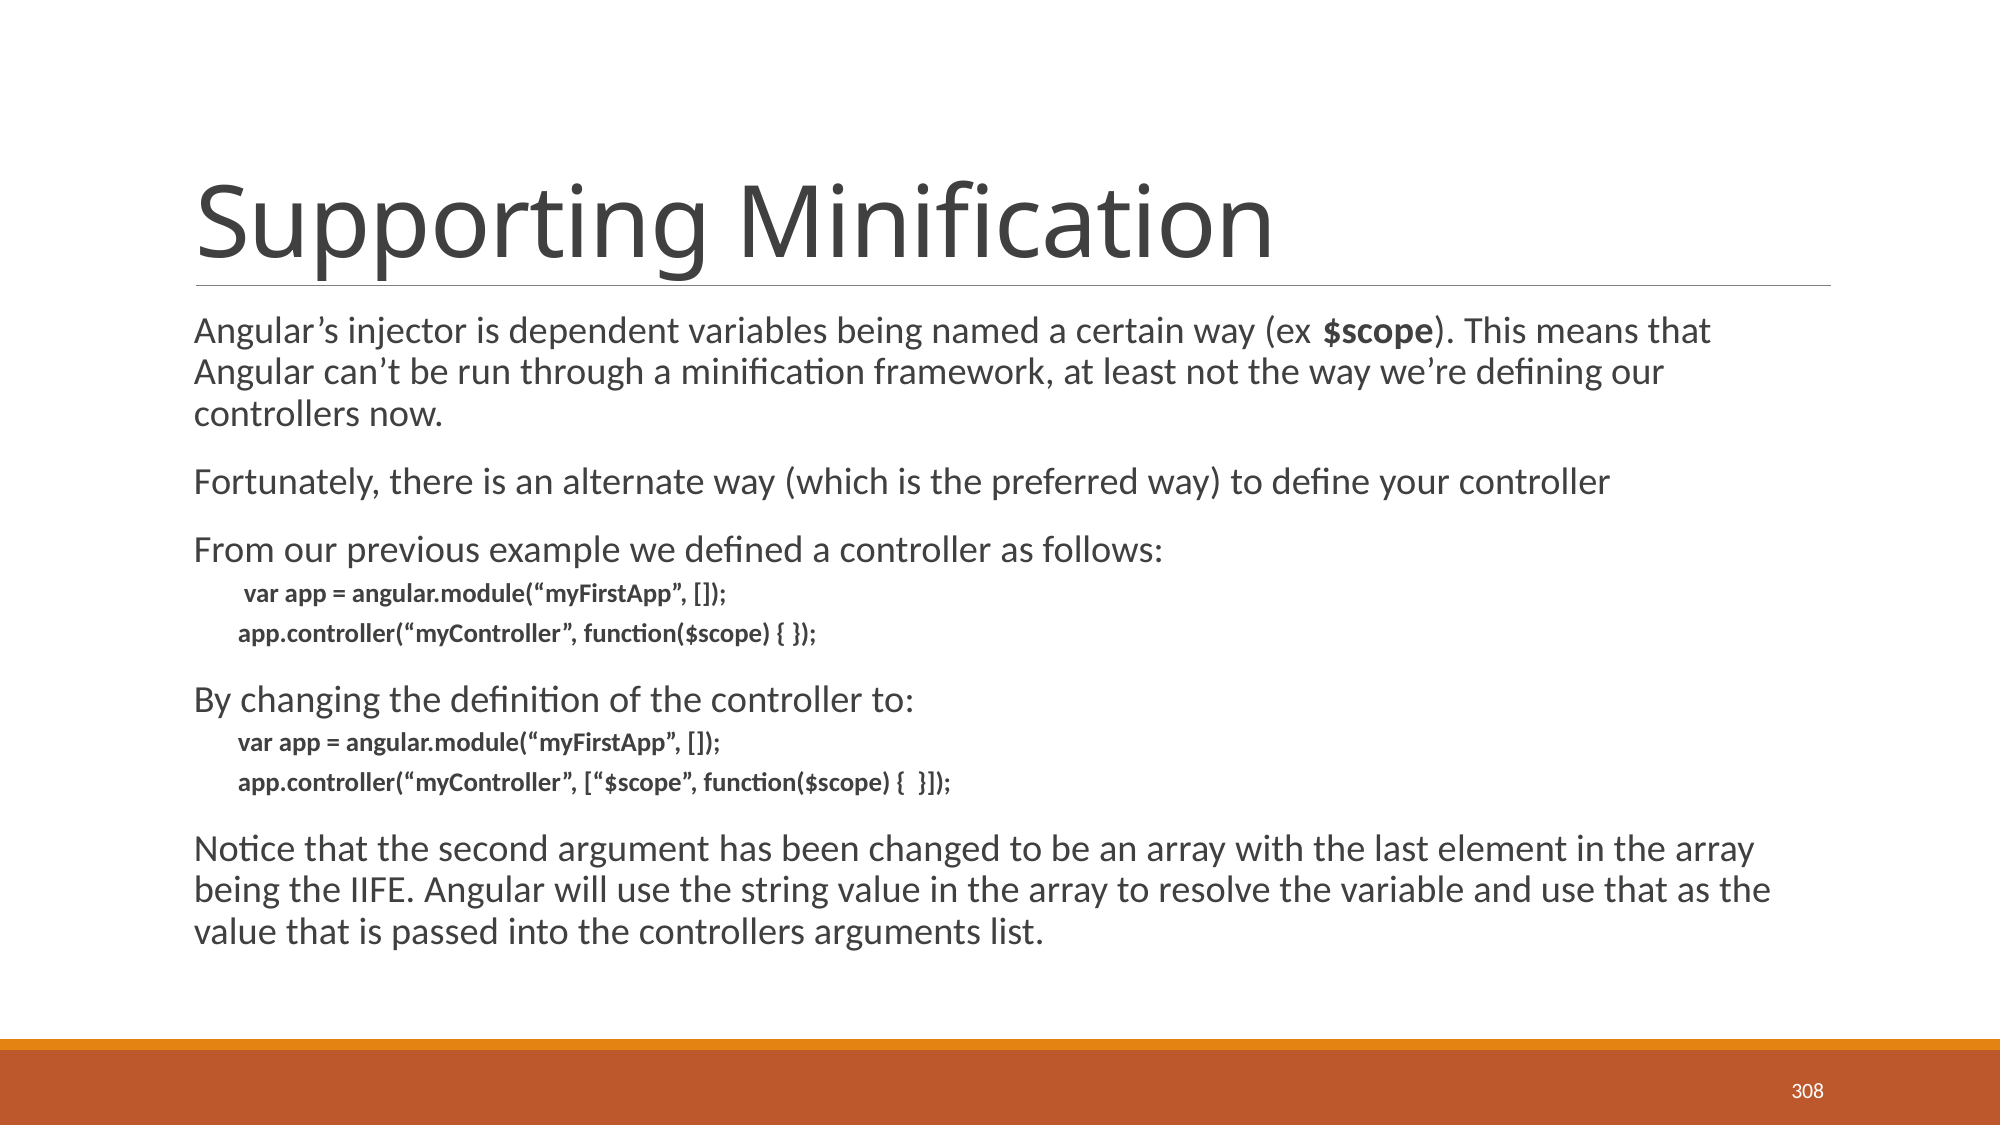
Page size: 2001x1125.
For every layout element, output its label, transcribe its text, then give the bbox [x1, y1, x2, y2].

list Angular’s injector is dependent variables being named a certain way (ex $scope). This means that Angular can’t be run through a minification framework, at least not the way we’re defining our controllers now. Fortunately, there is an alternate way (which is the preferred way) to define your controller From our previous example we defined a controller as follows: var app = angular.module(“myFirstApp”, []); app.controller(“myController”, function($scope) { }); By changing the definition of the controller to: var app = angular.module(“myFirstApp”, []); app.controller(“myController”, [“$scope”, function($scope) { }]); Notice that the second argument has been changed to be an array with the last element in the array being the IIFE. Angular will use the string value in the array to resolve the variable and use that as the value that is passed into the controllers arguments list. [180, 302, 1830, 963]
title Supporting Minification [180, 47, 1830, 285]
slide_number 308 [1624, 1059, 1840, 1120]
